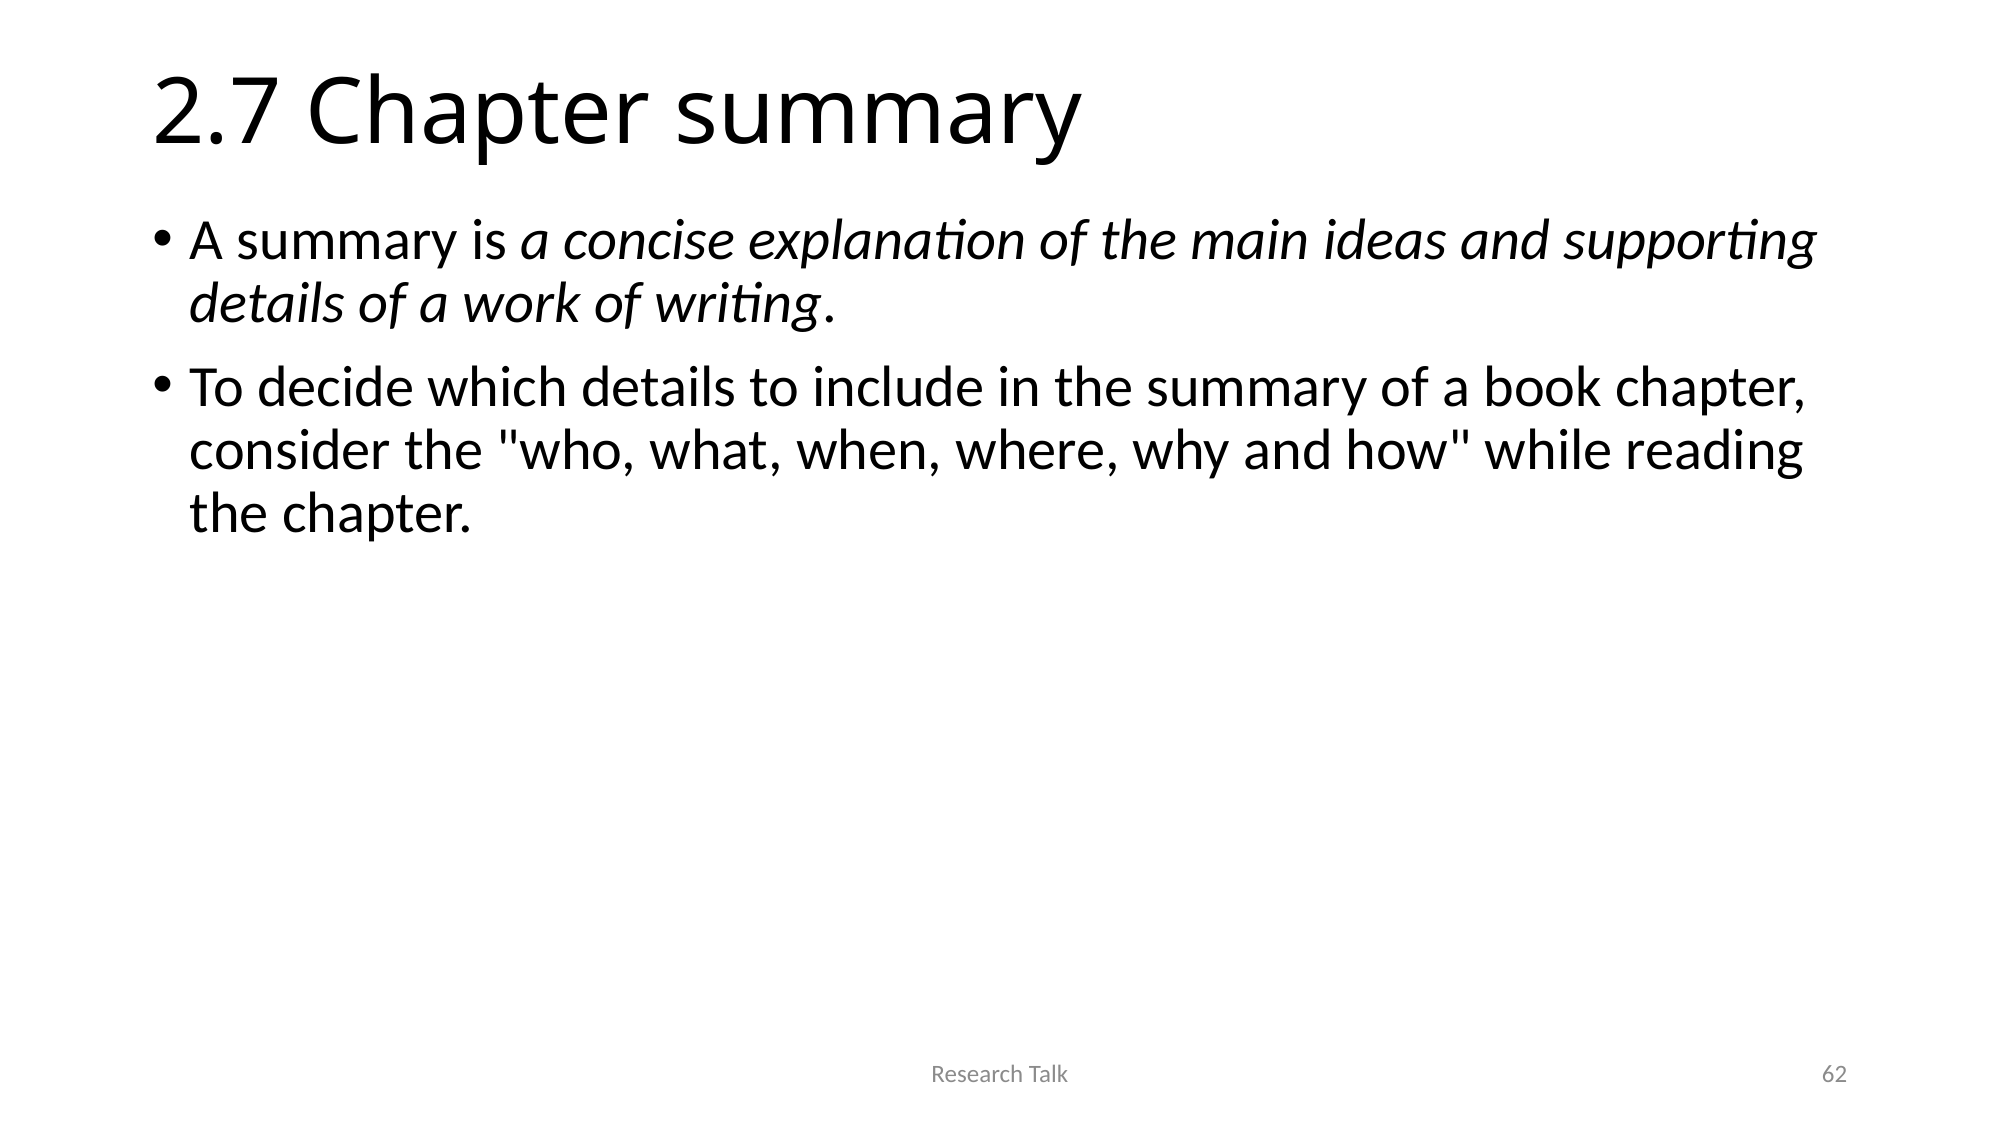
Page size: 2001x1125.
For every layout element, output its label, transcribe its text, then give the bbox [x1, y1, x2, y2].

title 2.7 Chapter summary [137, 59, 1863, 201]
slide_number 62 [1412, 1042, 1863, 1103]
list A summary is a concise explanation of the main ideas and supporting details of a work of writing. To decide which details to include in the summary of a book chapter, consider the "who, what, when, where, why and how" while reading the chapter. [137, 201, 1863, 1014]
footer Research Talk [662, 1042, 1338, 1103]
